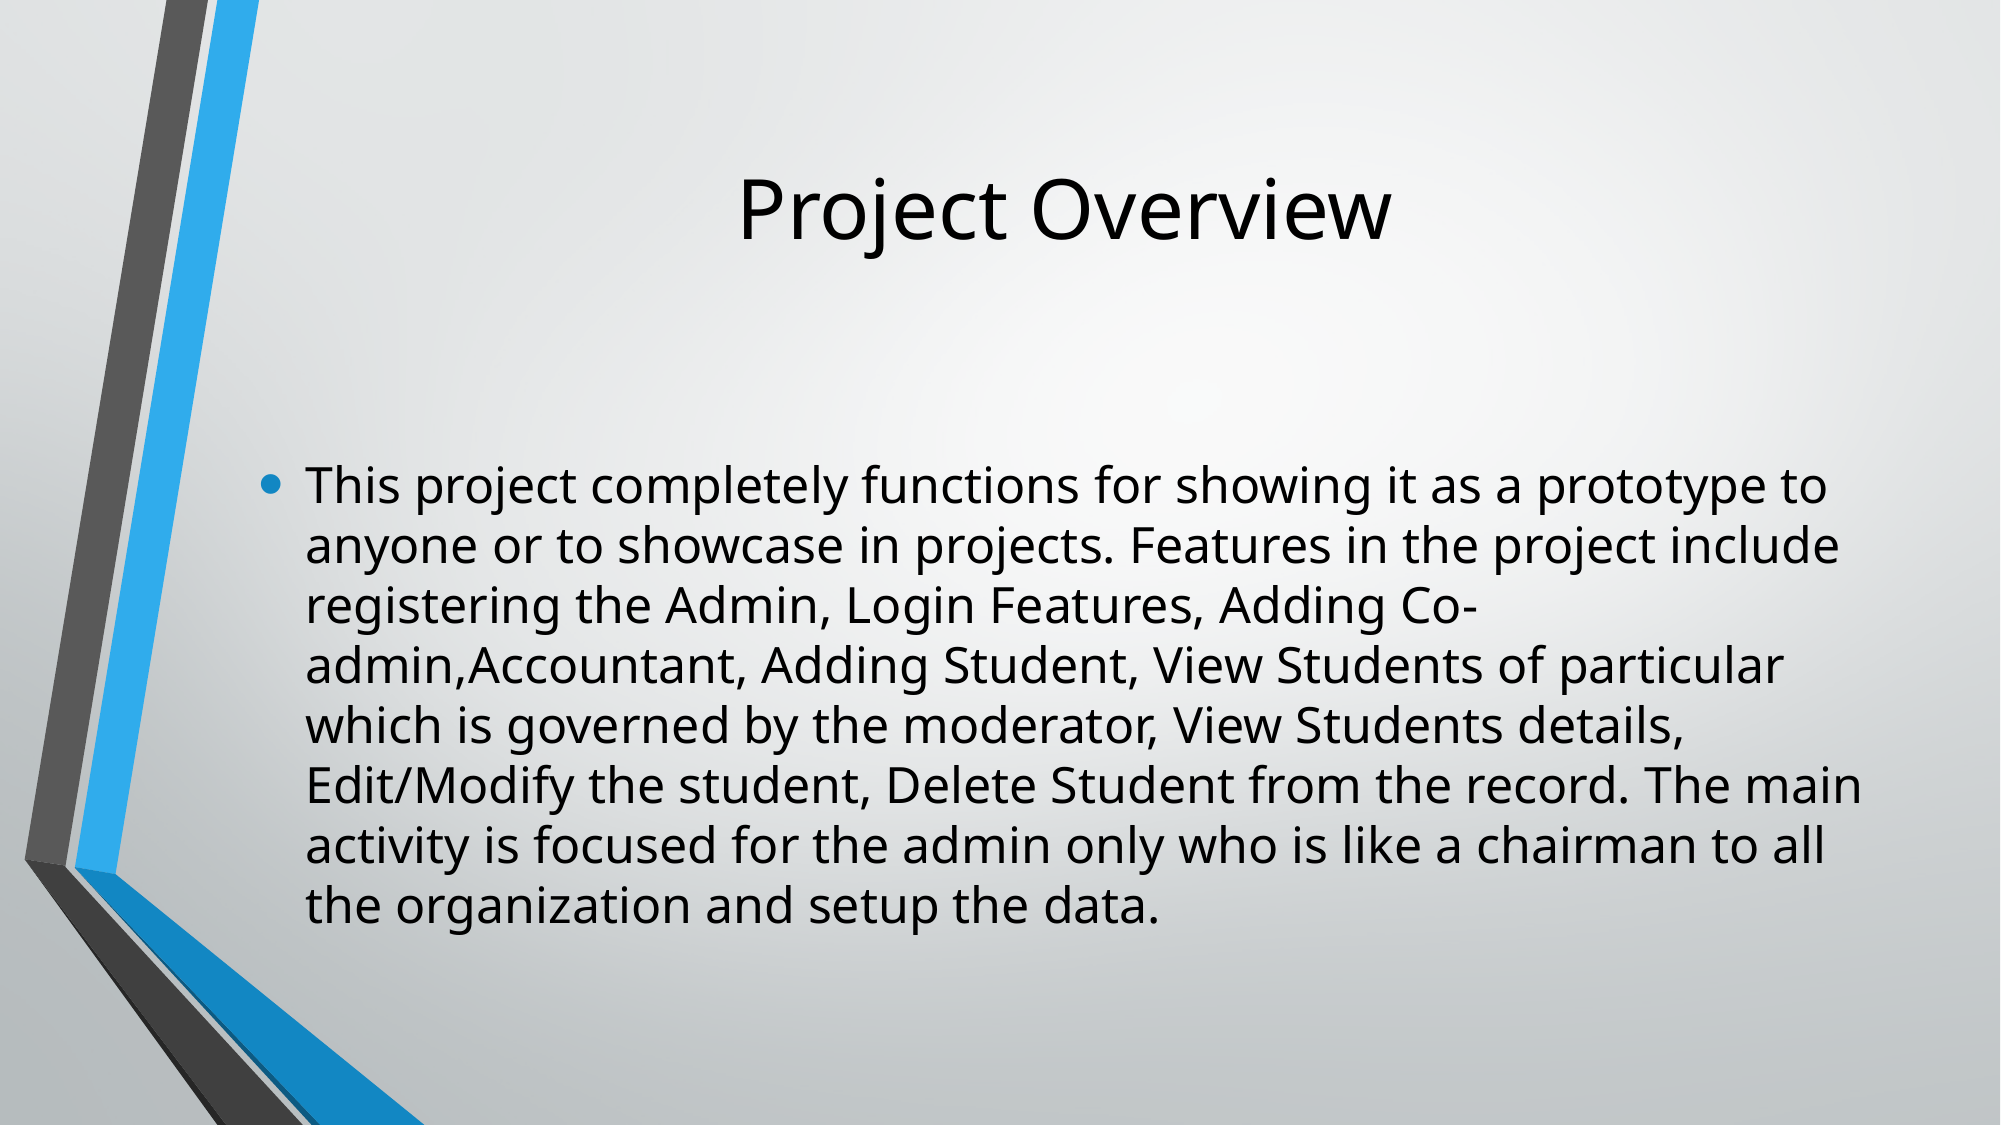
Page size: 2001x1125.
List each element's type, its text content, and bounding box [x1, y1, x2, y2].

title Project Overview [243, 112, 1887, 400]
list This project completely functions for showing it as a prototype to anyone or to showcase in projects. Features in the project include registering the Admin, Login Features, Adding Co-admin,Accountant, Adding Student, View Students of particular which is governed by the moderator, View Students details, Edit/Modify the student, Delete Student from the record. The main activity is focused for the admin only who is like a chairman to all the organization and setup the data. [243, 437, 1887, 950]
